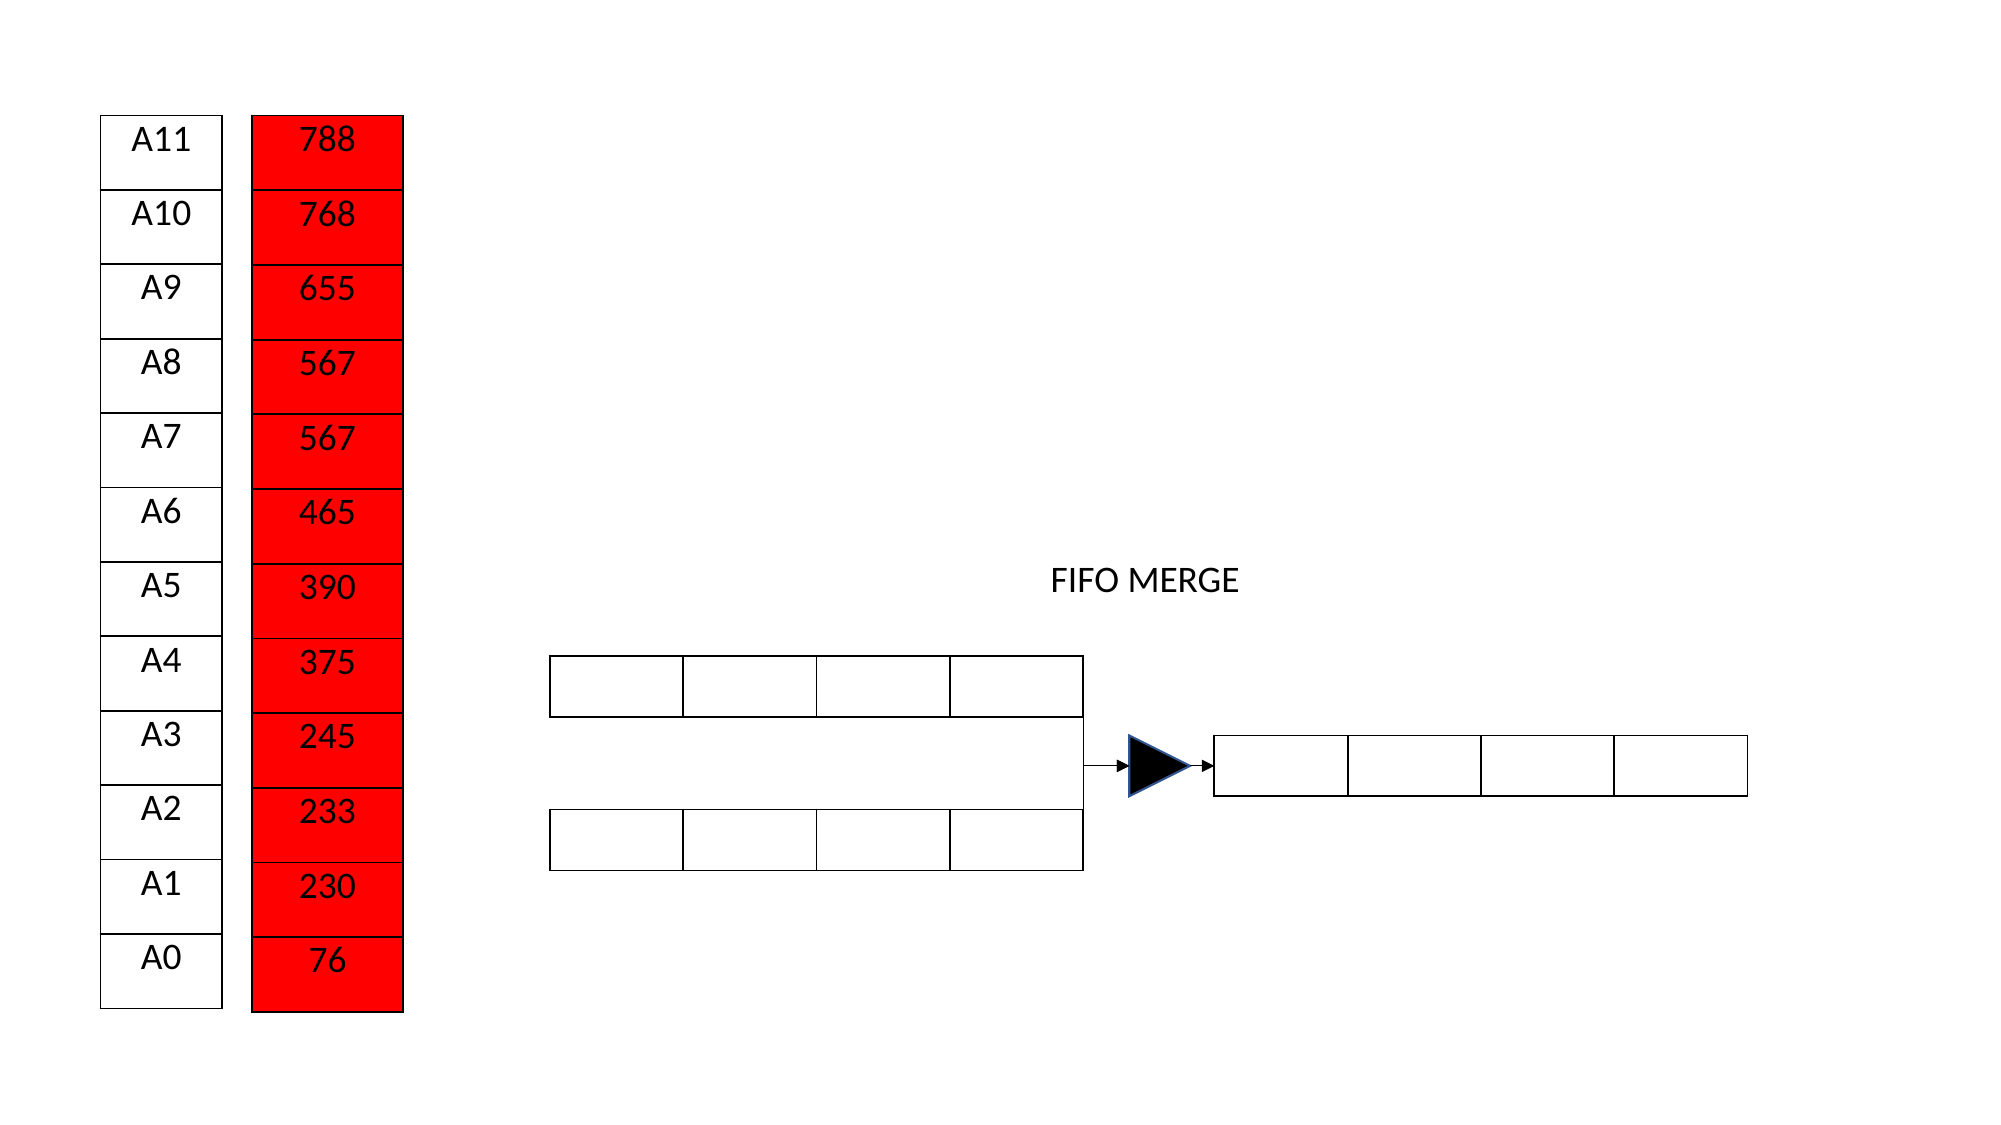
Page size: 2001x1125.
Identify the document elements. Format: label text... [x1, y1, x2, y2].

table_cell 76 [253, 938, 402, 1011]
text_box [1069, 779, 1144, 826]
table_cell 375 [253, 639, 402, 712]
table_header [817, 657, 949, 716]
table_header [1215, 736, 1347, 795]
table_cell 230 [253, 863, 402, 936]
table_cell 390 [253, 565, 402, 638]
text_box [1128, 742, 1193, 791]
table_cell A6 [101, 488, 221, 561]
table_cell 567 [253, 341, 402, 413]
table_cell A10 [101, 191, 221, 263]
table_header [551, 657, 682, 716]
table_header [684, 810, 816, 870]
table_header [684, 657, 816, 716]
table_header [951, 810, 1082, 870]
table_header 788 [253, 116, 402, 189]
table_cell 567 [253, 415, 402, 488]
table_header A11 [101, 116, 221, 189]
table_cell A0 [101, 935, 221, 1008]
table_cell 465 [253, 490, 402, 563]
table_cell A3 [101, 712, 221, 784]
table_cell 245 [253, 714, 402, 787]
table_header [1482, 736, 1613, 795]
table_header [1615, 736, 1747, 795]
table_cell 233 [253, 789, 402, 862]
table_cell A7 [101, 414, 221, 487]
table_header [951, 657, 1082, 716]
table_cell 655 [253, 266, 402, 339]
table_header [1349, 736, 1480, 795]
text_box FIFO MERGE [1035, 547, 1837, 608]
table_cell A8 [101, 340, 221, 412]
table_cell A9 [101, 265, 221, 338]
table_cell A4 [101, 637, 221, 710]
table_cell A2 [101, 786, 221, 859]
table_cell A1 [101, 860, 221, 933]
table_cell 768 [253, 191, 402, 264]
table_header [551, 810, 682, 870]
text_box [1066, 702, 1146, 750]
table_header [817, 810, 949, 870]
table_cell A5 [101, 563, 221, 635]
